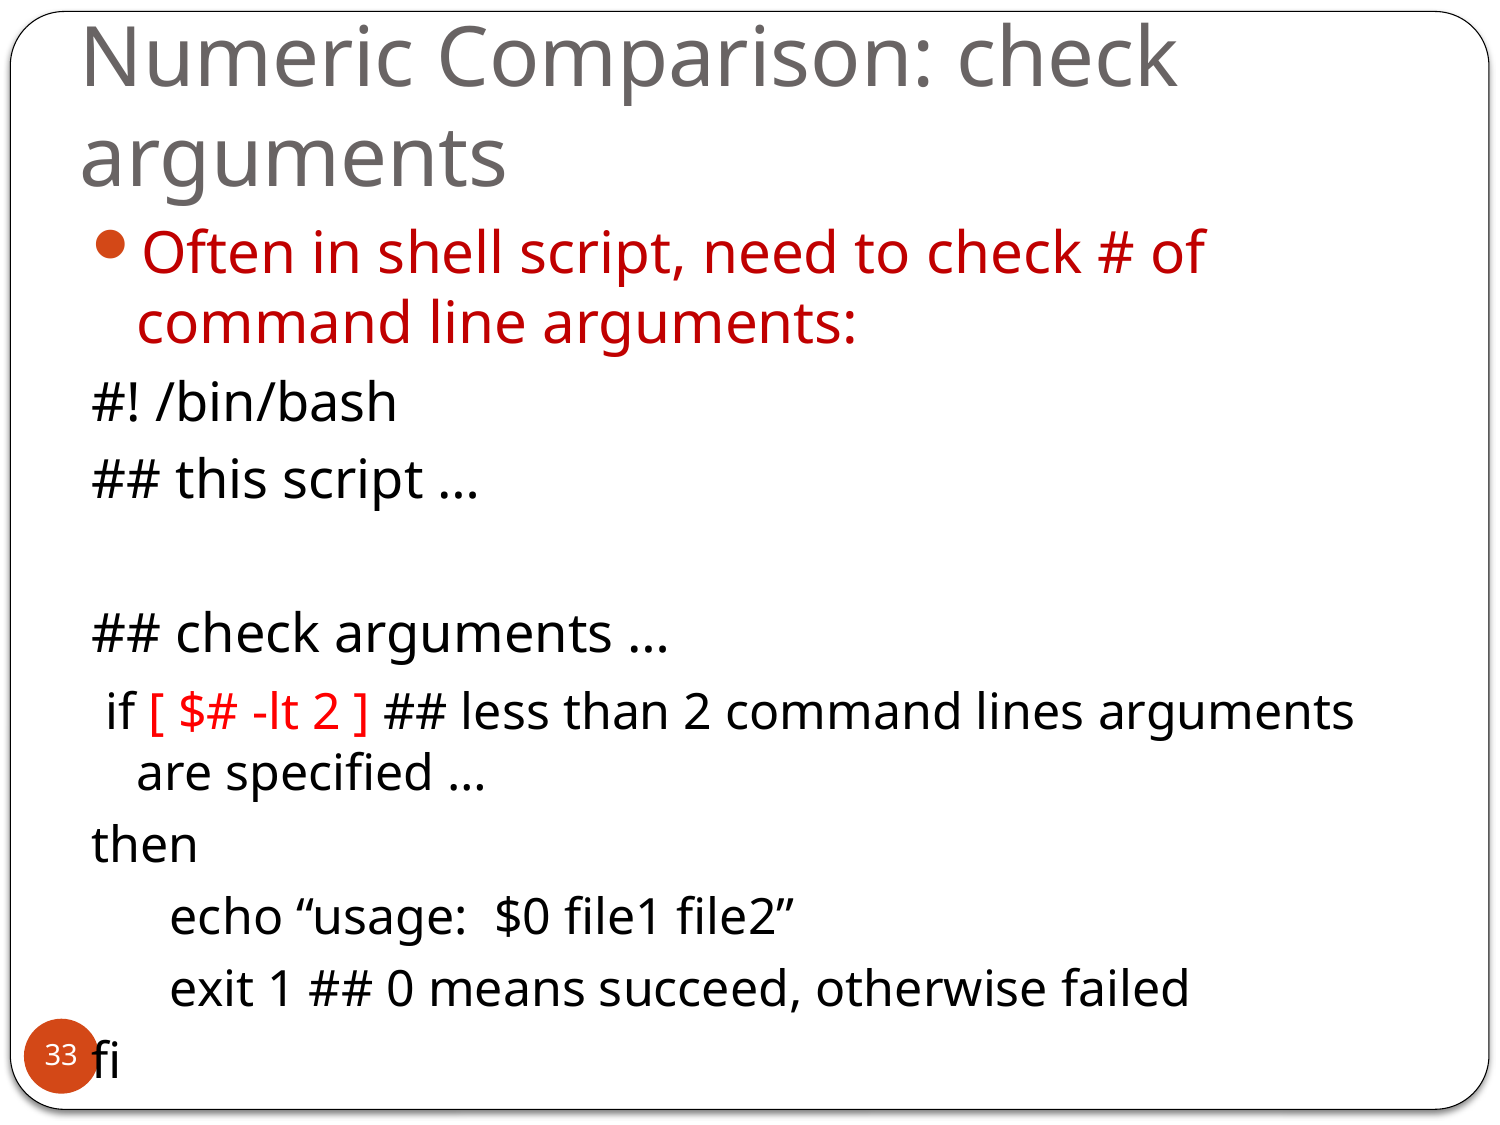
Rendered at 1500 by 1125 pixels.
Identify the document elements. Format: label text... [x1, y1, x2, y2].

list Often in shell script, need to check # of command line arguments: #! /bin/bash ## this script … ## check arguments … if [ $# -lt 2 ] ## less than 2 command lines arguments are specified … then echo “usage: $0 file1 file2” exit 1 ## 0 means succeed, otherwise failed fi … [76, 208, 1412, 1071]
slide_number 33 [23, 1018, 96, 1094]
title Numeric Comparison: check arguments [64, 31, 1340, 219]
